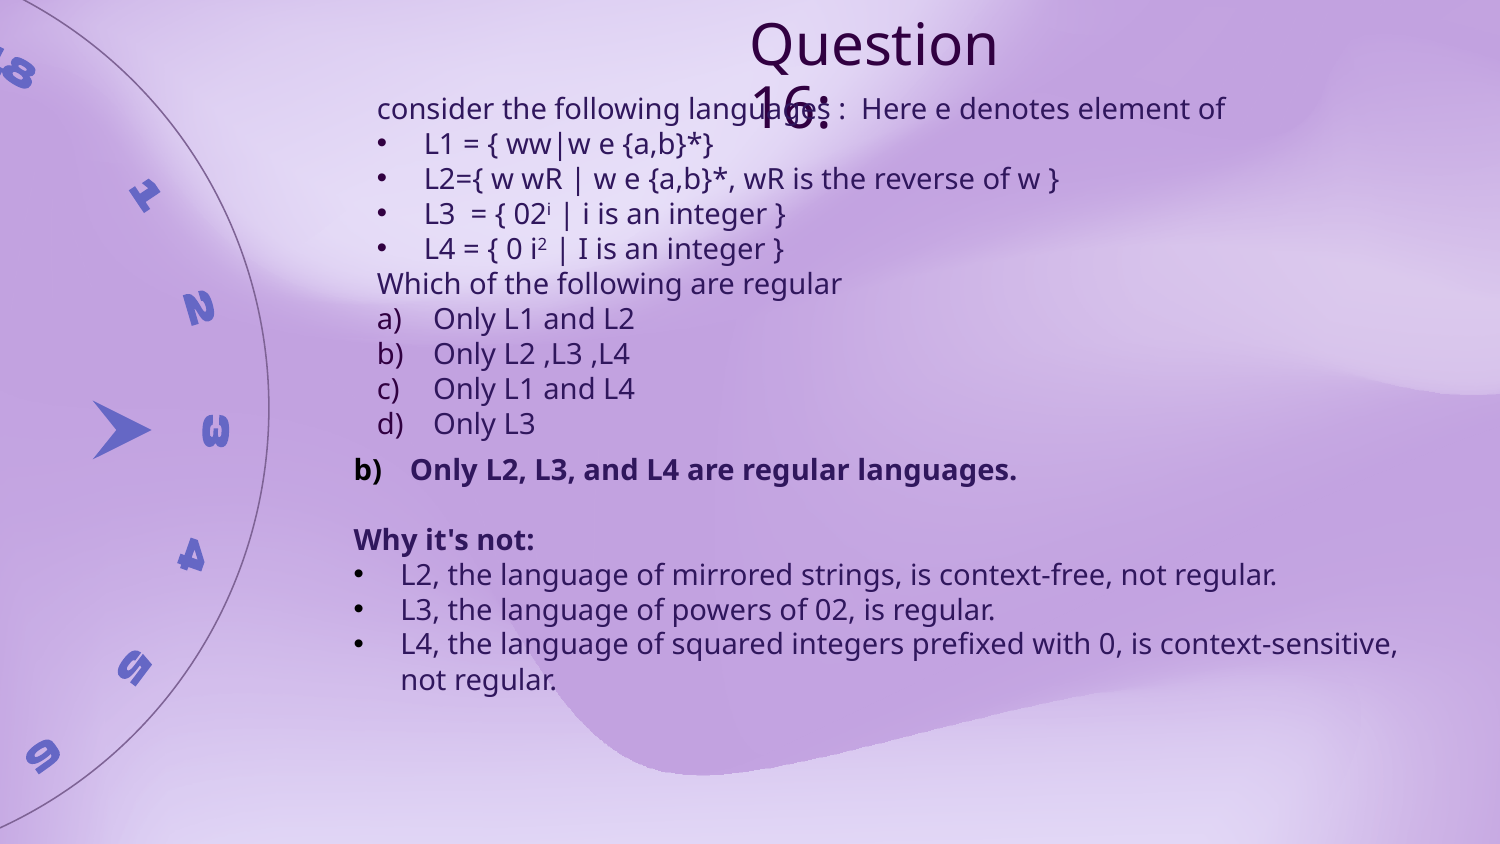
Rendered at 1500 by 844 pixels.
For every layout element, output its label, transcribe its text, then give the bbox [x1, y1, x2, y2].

text_box Question 16: [734, 0, 1092, 75]
picture [0, 0, 1500, 844]
text_box [0, 0, 269, 828]
text_box Only L2, L3, and L4 are regular languages. Why it's not: L2, the language of mirrored strings, is context-free, not regular. L3, the language of powers of 02, is regular. L4, the language of squared integers prefixed with 0, is context-sensitive, not regular. [338, 443, 1417, 704]
text_box consider the following languages : Here e denotes element of L1 = { ww|w e {a,b}*} L2={ w wR | w e {a,b}*, wR is the reverse of w } L3 = { 02i | i is an integer } L4 = { 0 i2 | I is an integer } Which of the following are regular Only L1 and L2 Only L2 ,L3 ,L4 Only L1 and L4 Only L3 [338, 75, 1408, 443]
